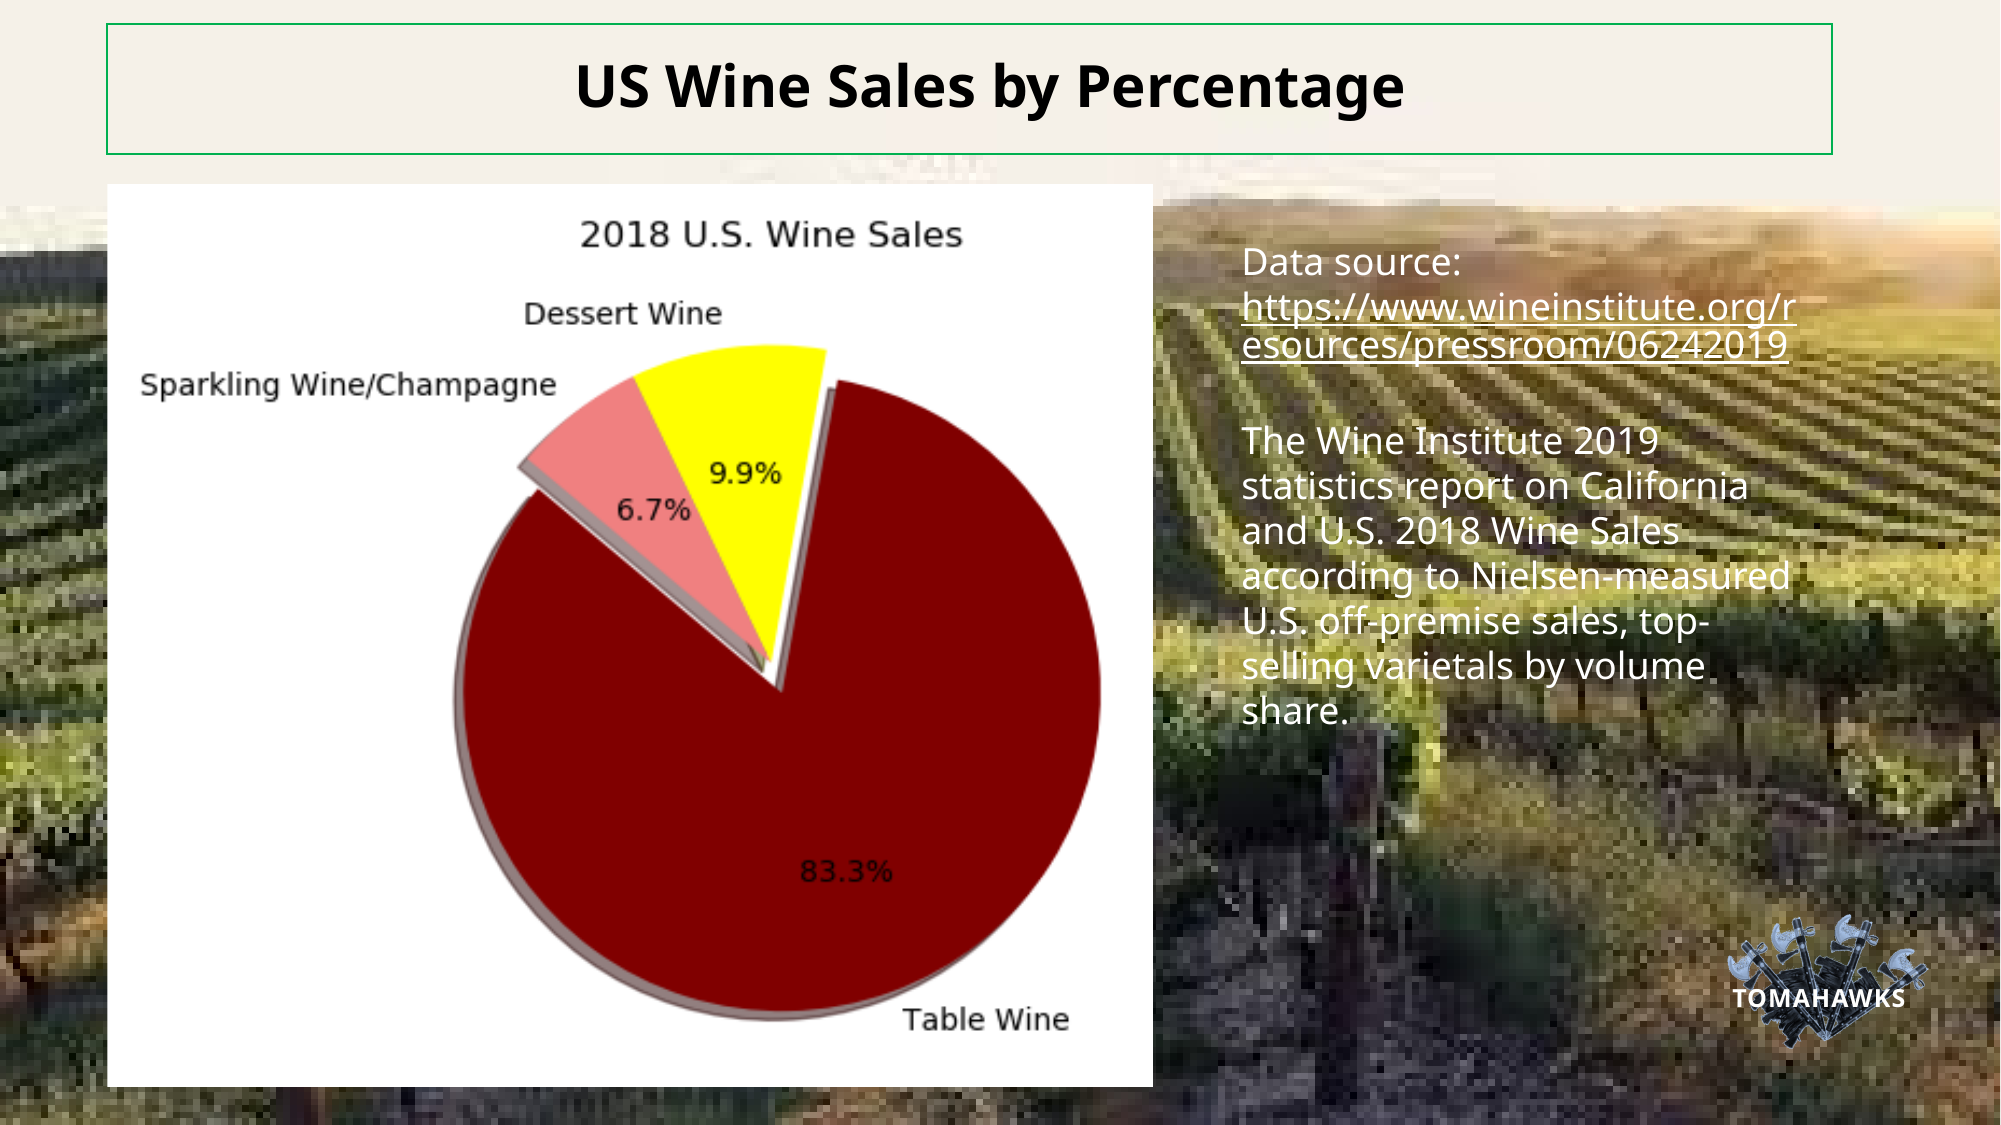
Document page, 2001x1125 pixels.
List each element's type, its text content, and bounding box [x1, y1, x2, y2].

title US Wine Sales by Percentage [106, 23, 1833, 155]
text_box Data source: https://www.wineinstitute.org/resources/pressroom/06242019 The Wine Institute 2019 statistics report on California and U.S. 2018 Wine Sales according to Nielsen-measured U.S. off-premise sales, top-selling varietals by volume share. [1226, 230, 1833, 702]
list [107, 184, 1153, 1087]
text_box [1701, 918, 1937, 1064]
picture [0, 0, 2001, 1125]
